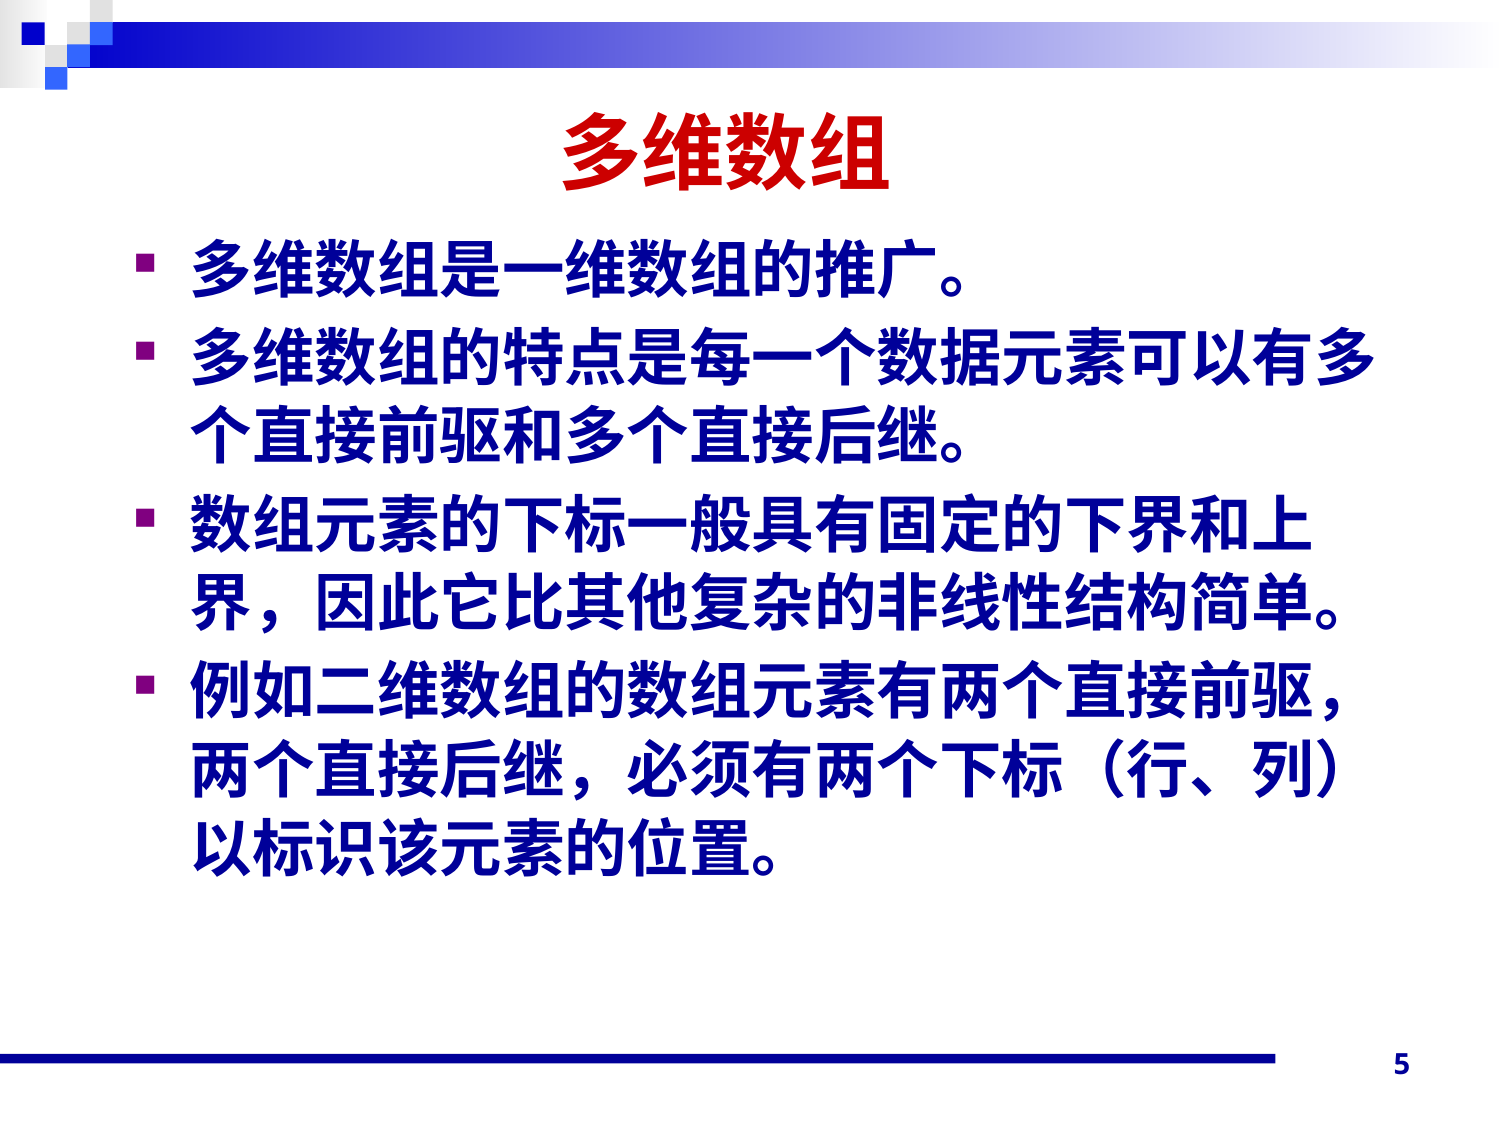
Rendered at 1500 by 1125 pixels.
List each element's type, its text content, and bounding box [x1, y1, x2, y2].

title 多维数组 [87, 62, 1363, 238]
text_box 多维数组是一维数组的推广。 多维数组的特点是每一个数据元素可以有多个直接前驱和多个直接后继。 数组元素的下标一般具有固定的下界和上界，因此它比其他复杂的非线性结构简单。 例如二维数组的数组元素有两个直接前驱，两个直接后继，必须有两个下标（行、列）以标识该元素的位置。 [118, 218, 1427, 1032]
slide_number 5 [1074, 1032, 1425, 1093]
